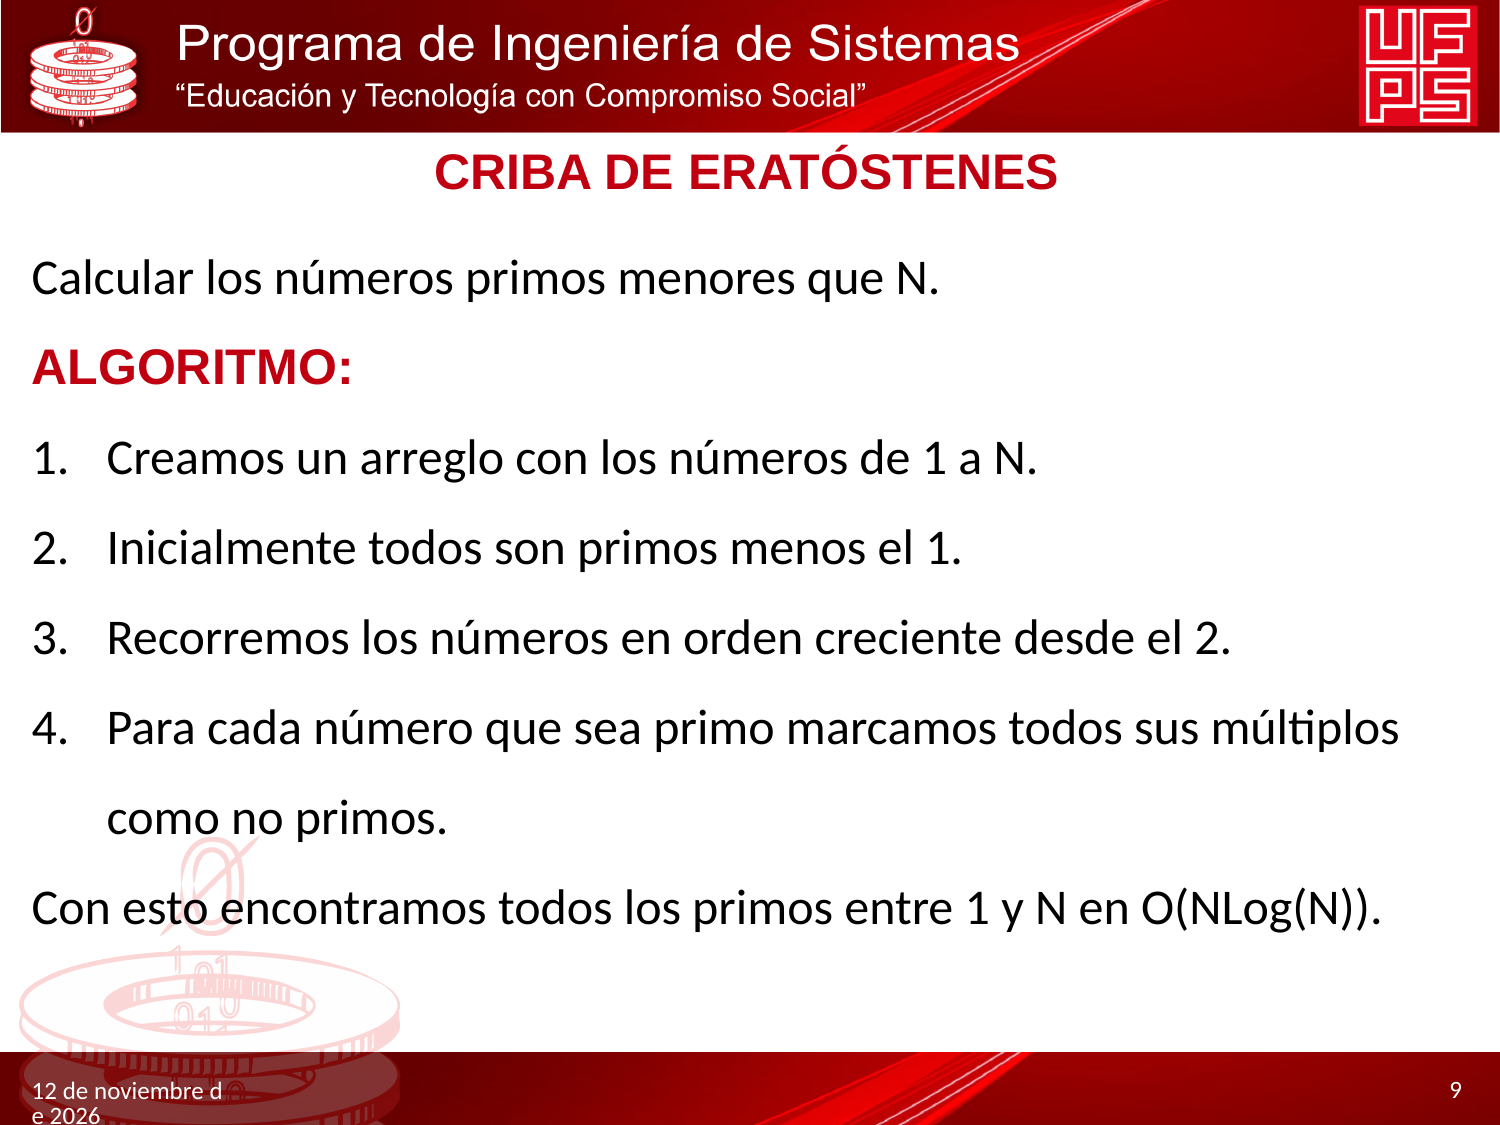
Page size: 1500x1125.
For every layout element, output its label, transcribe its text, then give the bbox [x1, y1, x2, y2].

slide_number 9 [1343, 1064, 1478, 1113]
title CRIBA DE ERATóSTENES [16, 132, 1478, 206]
picture [0, 824, 1500, 1125]
picture [0, 0, 1500, 133]
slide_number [16, 1065, 244, 1113]
list Calcular los números primos menores que N. Algoritmo: Creamos un arreglo con los números de 1 a N. Inicialmente todos son primos menos el 1. Recorremos los números en orden creciente desde el 2. Para cada número que sea primo marcamos todos sus múltiplos como no primos. Con esto encontramos todos los primos entre 1 y N en O(NLog(N)). [16, 206, 1478, 1022]
